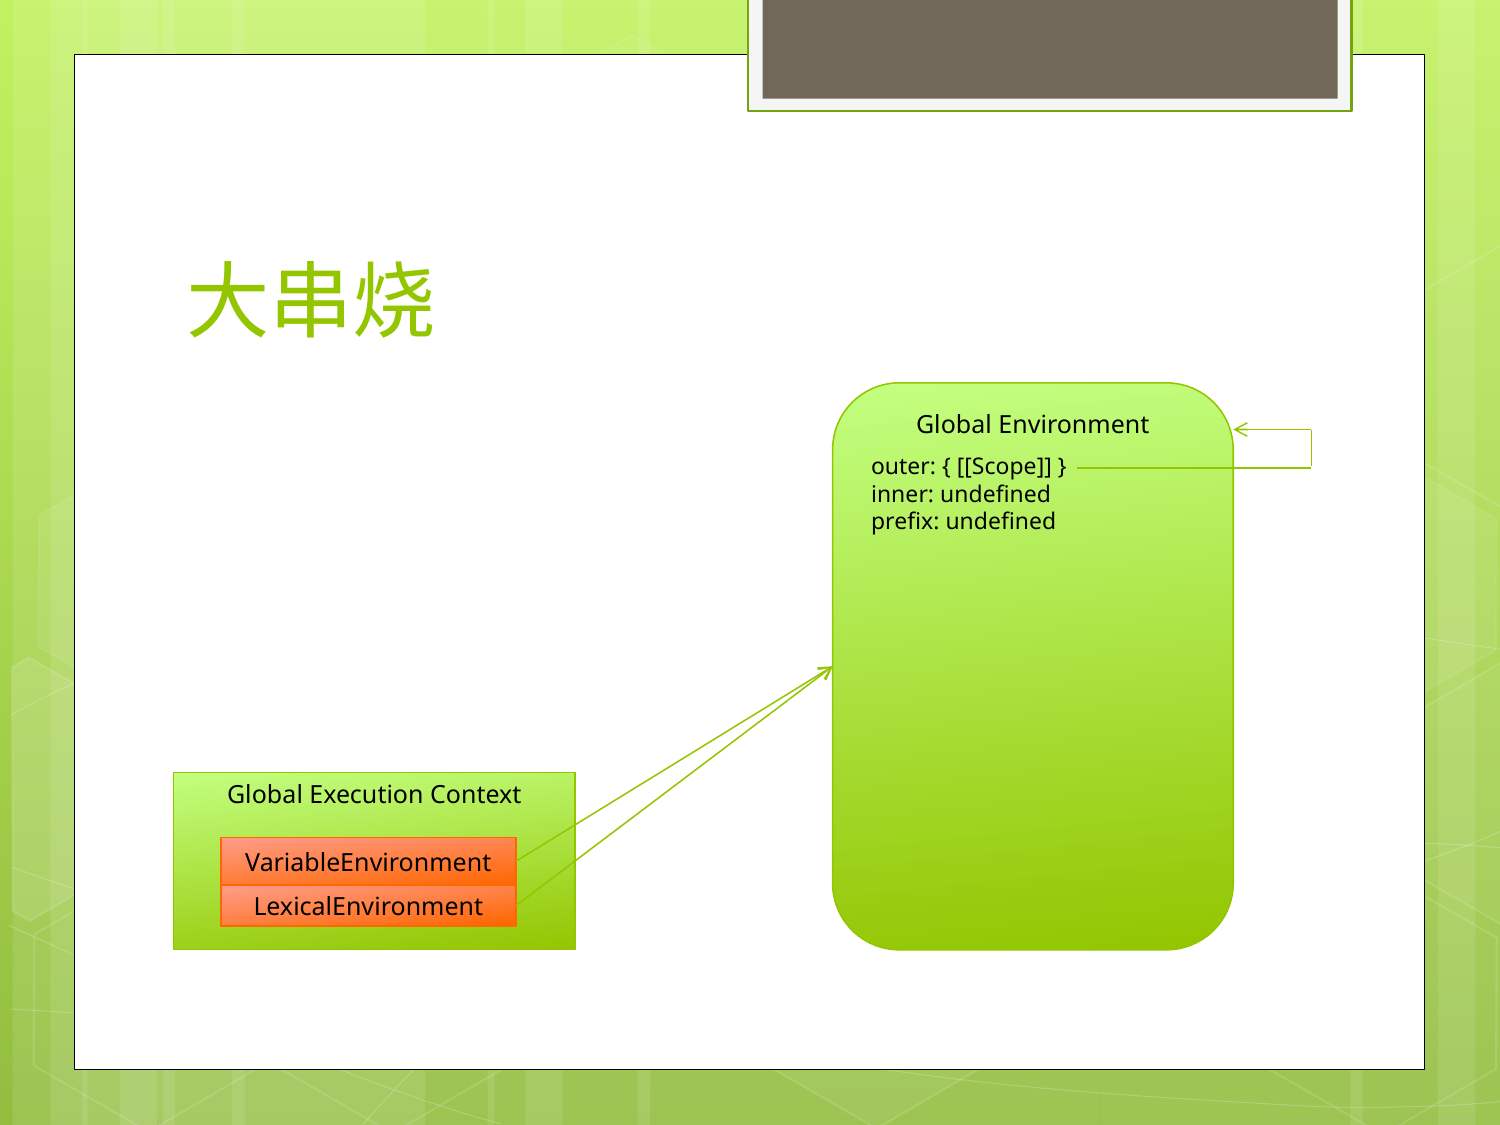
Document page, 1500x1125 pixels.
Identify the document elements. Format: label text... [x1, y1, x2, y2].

text_box outer: { [[Scope]] } inner: undefined prefix: undefined [856, 444, 1199, 542]
text_box Global Execution Context [173, 772, 576, 950]
text_box Global Environment [831, 382, 1235, 951]
title 大串烧 [171, 168, 1324, 357]
text_box LexicalEnvironment [220, 884, 517, 927]
text_box VariableEnvironment [220, 837, 509, 884]
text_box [515, 665, 833, 906]
